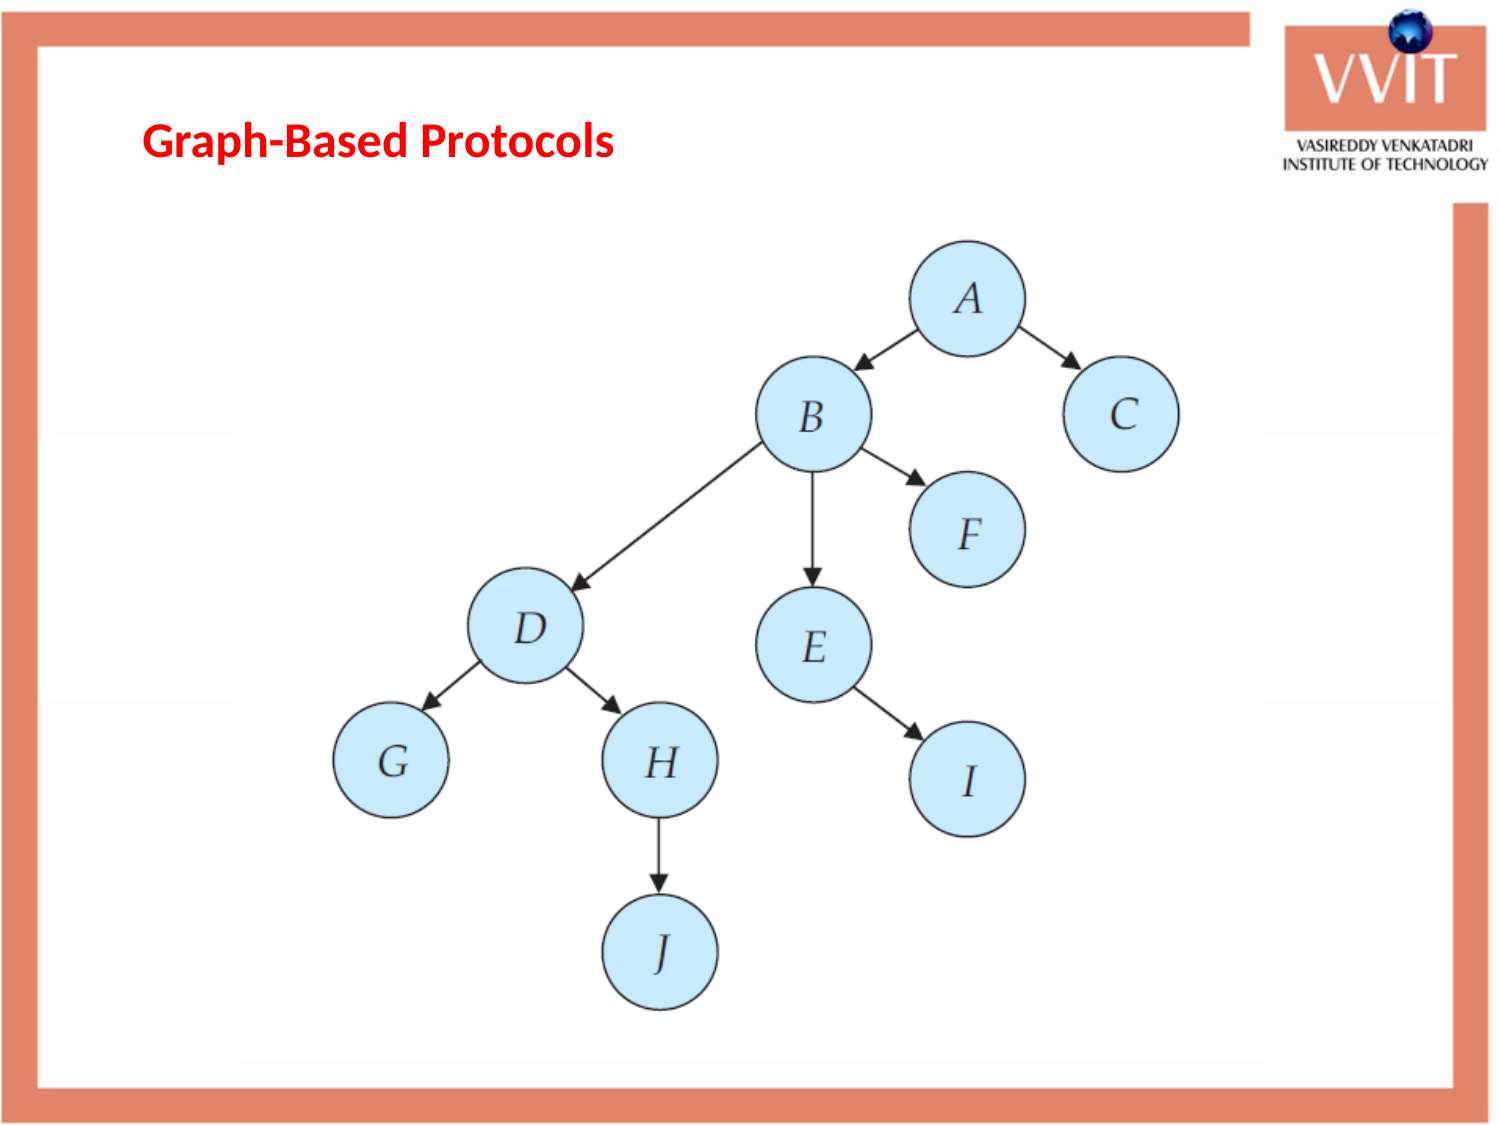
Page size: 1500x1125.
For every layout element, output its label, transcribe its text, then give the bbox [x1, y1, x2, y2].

picture [0, 0, 1500, 1125]
text_box Graph-Based Protocols [127, 99, 630, 175]
